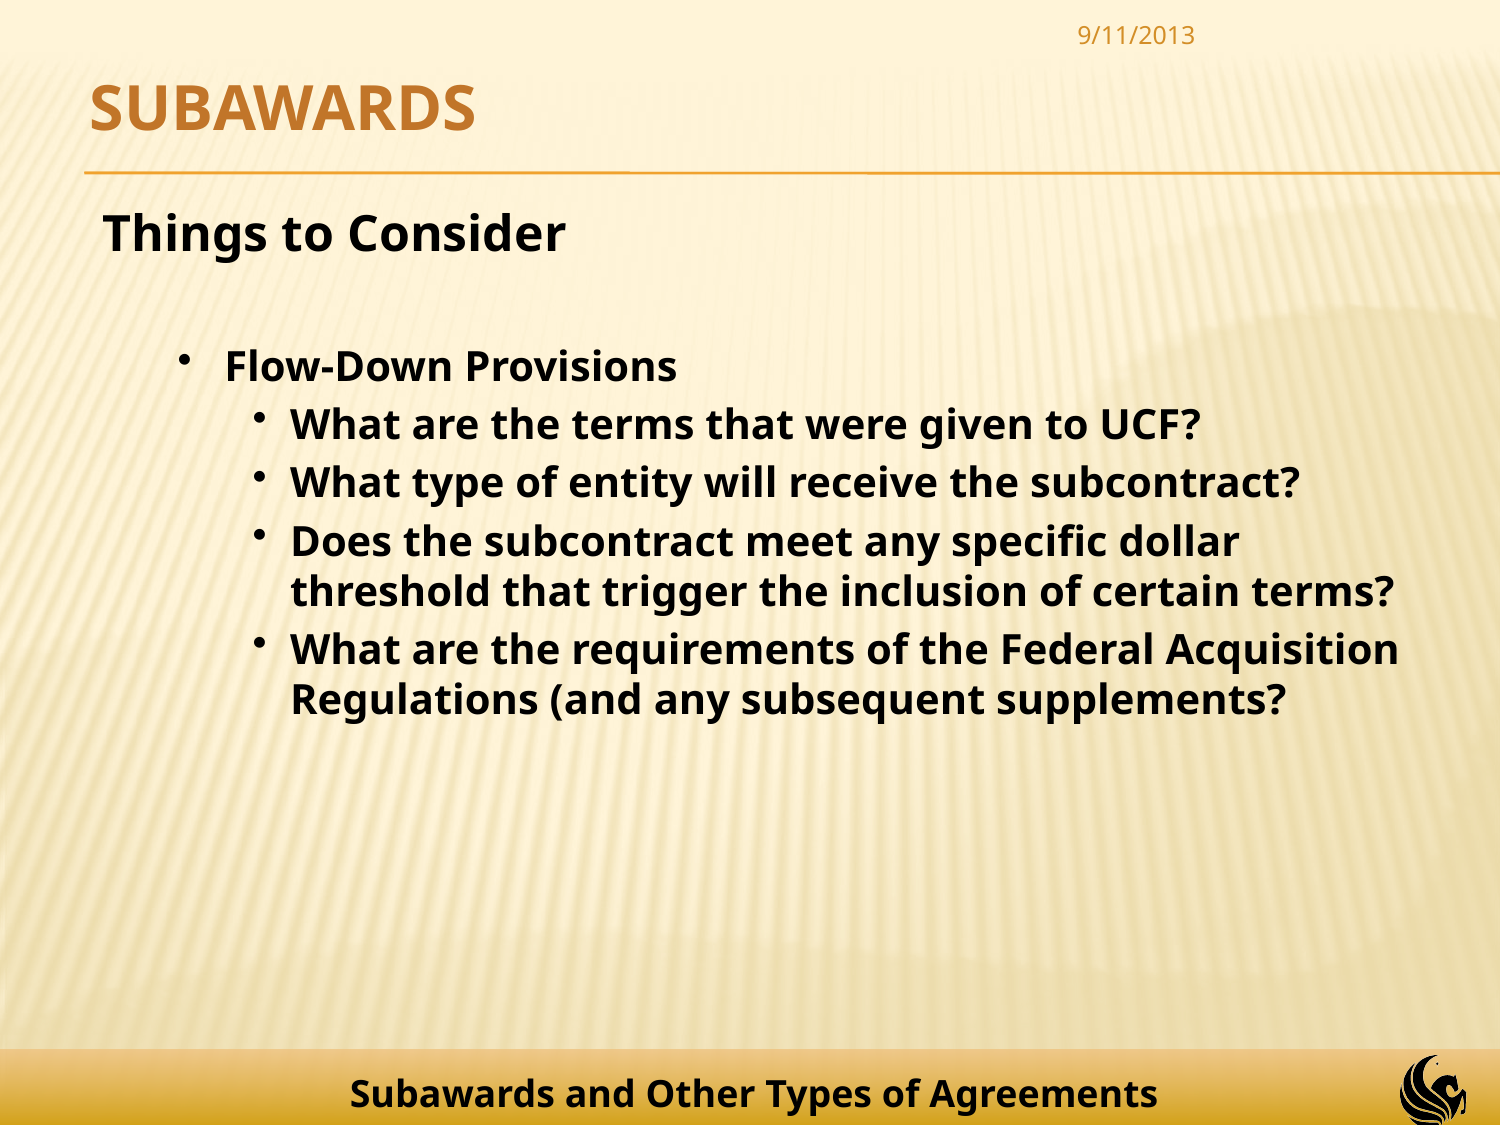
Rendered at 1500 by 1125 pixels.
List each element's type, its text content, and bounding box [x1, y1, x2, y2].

text_box Subawards and Other Types of Agreements [23, 1062, 1486, 1123]
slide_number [1062, 12, 1475, 60]
text_box Things to Consider Flow-Down Provisions What are the terms that were given to UCF? What type of entity will receive the subcontract? Does the subcontract meet any specific dollar threshold that trigger the inclusion of certain terms? What are the requirements of the Federal Acquisition Regulations (and any subsequent supplements? [87, 193, 1463, 932]
text_box Subawards [75, 45, 1400, 150]
